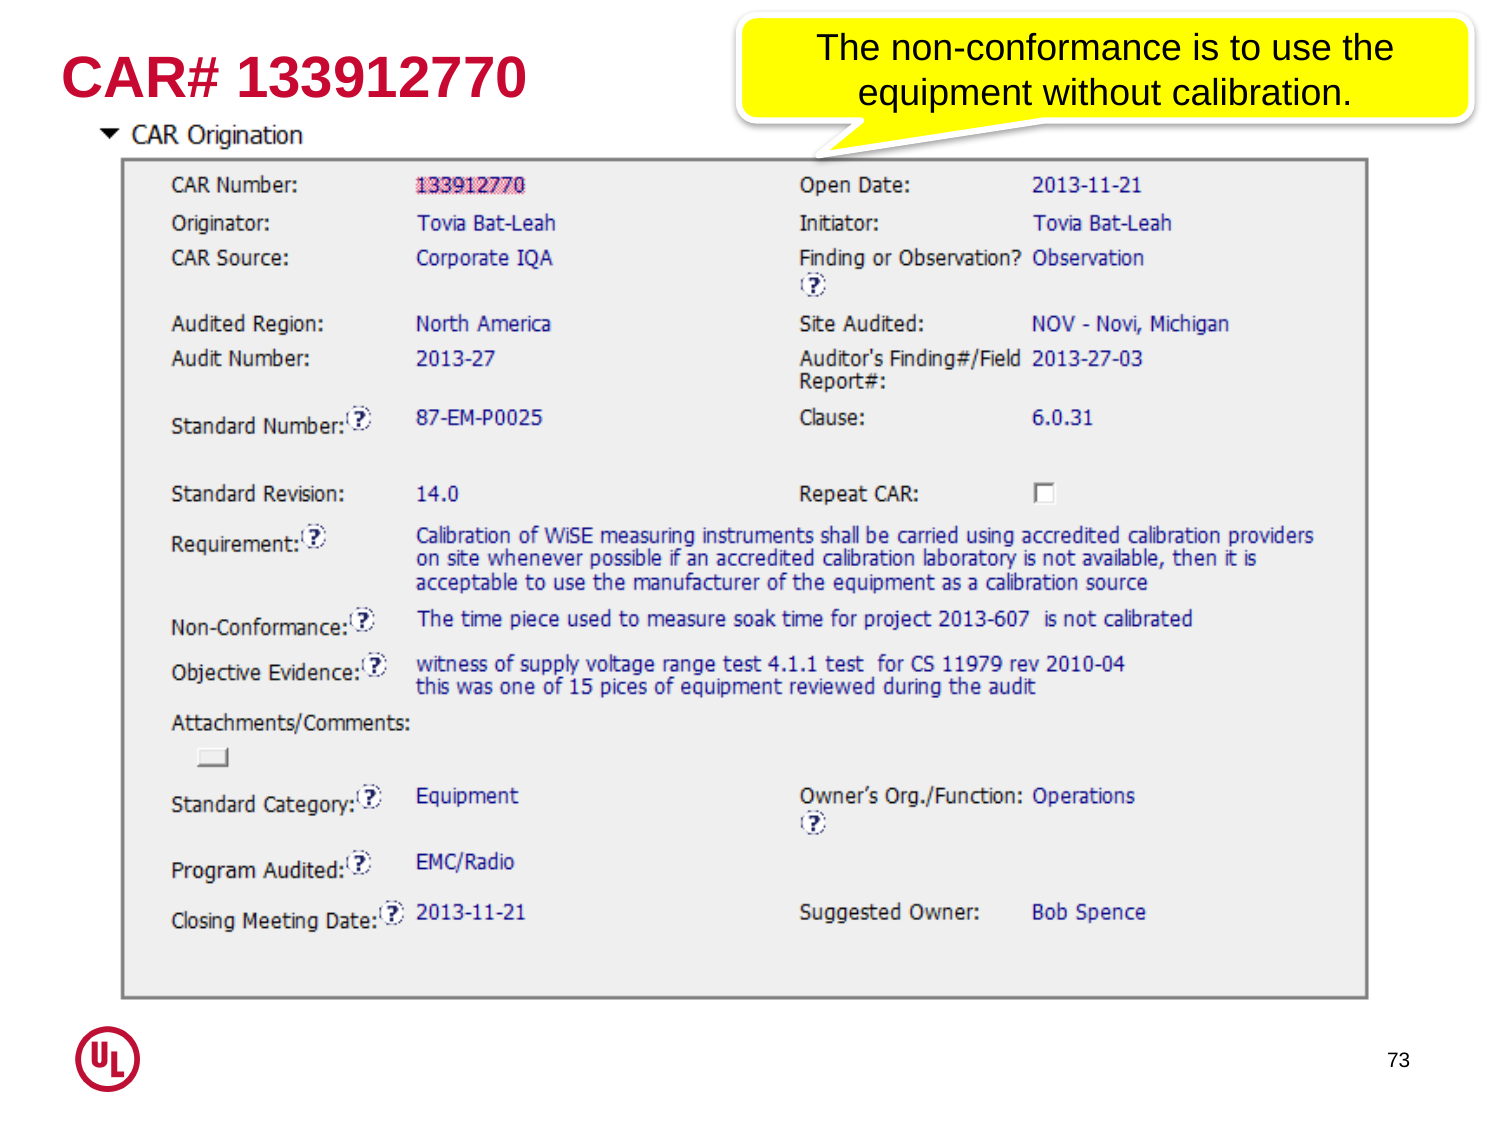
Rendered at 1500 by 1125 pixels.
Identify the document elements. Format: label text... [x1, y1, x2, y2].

slide_number 73 [1319, 1029, 1425, 1090]
title CAR# 133912770 [46, 31, 732, 112]
text_box The non-conformance is to use the equipment without calibration. [735, 11, 1475, 124]
picture [90, 120, 1388, 1013]
picture [75, 1026, 140, 1092]
